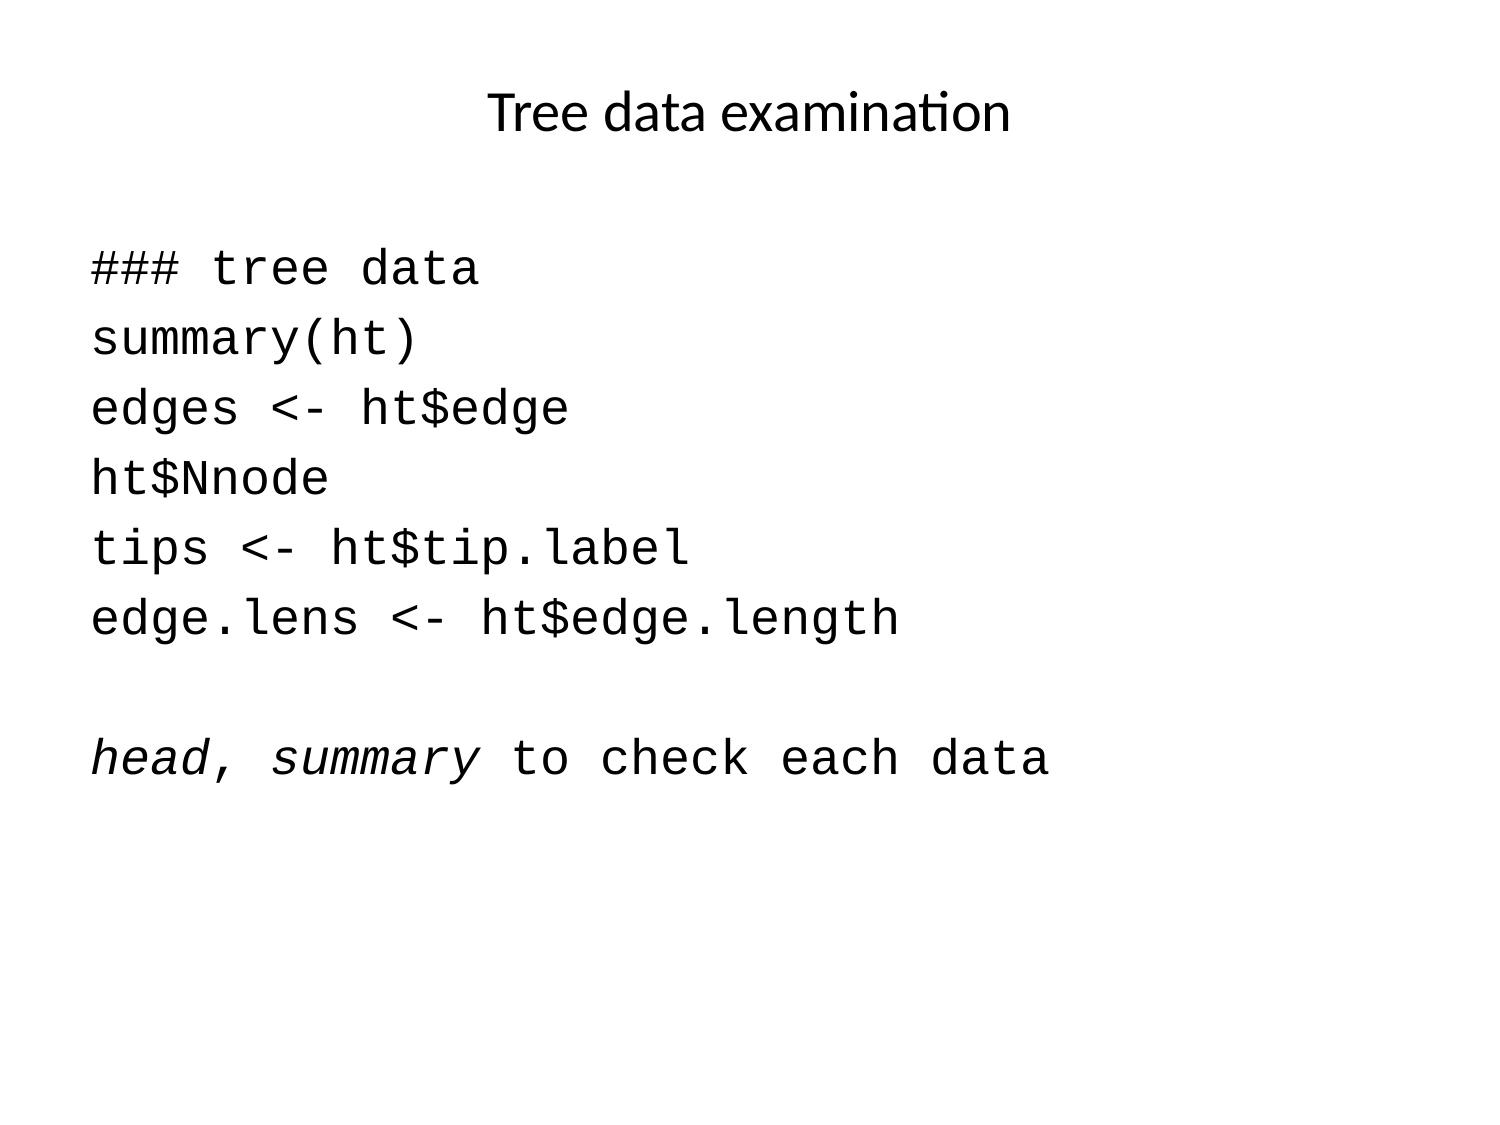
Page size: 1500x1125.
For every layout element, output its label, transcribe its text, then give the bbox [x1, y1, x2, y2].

title Tree data examination [75, 45, 1425, 172]
list ### tree data summary(ht) edges <- ht$edge ht$Nnode tips <- ht$tip.label edge.lens <- ht$edge.length head, summary to check each data [75, 227, 1425, 848]
